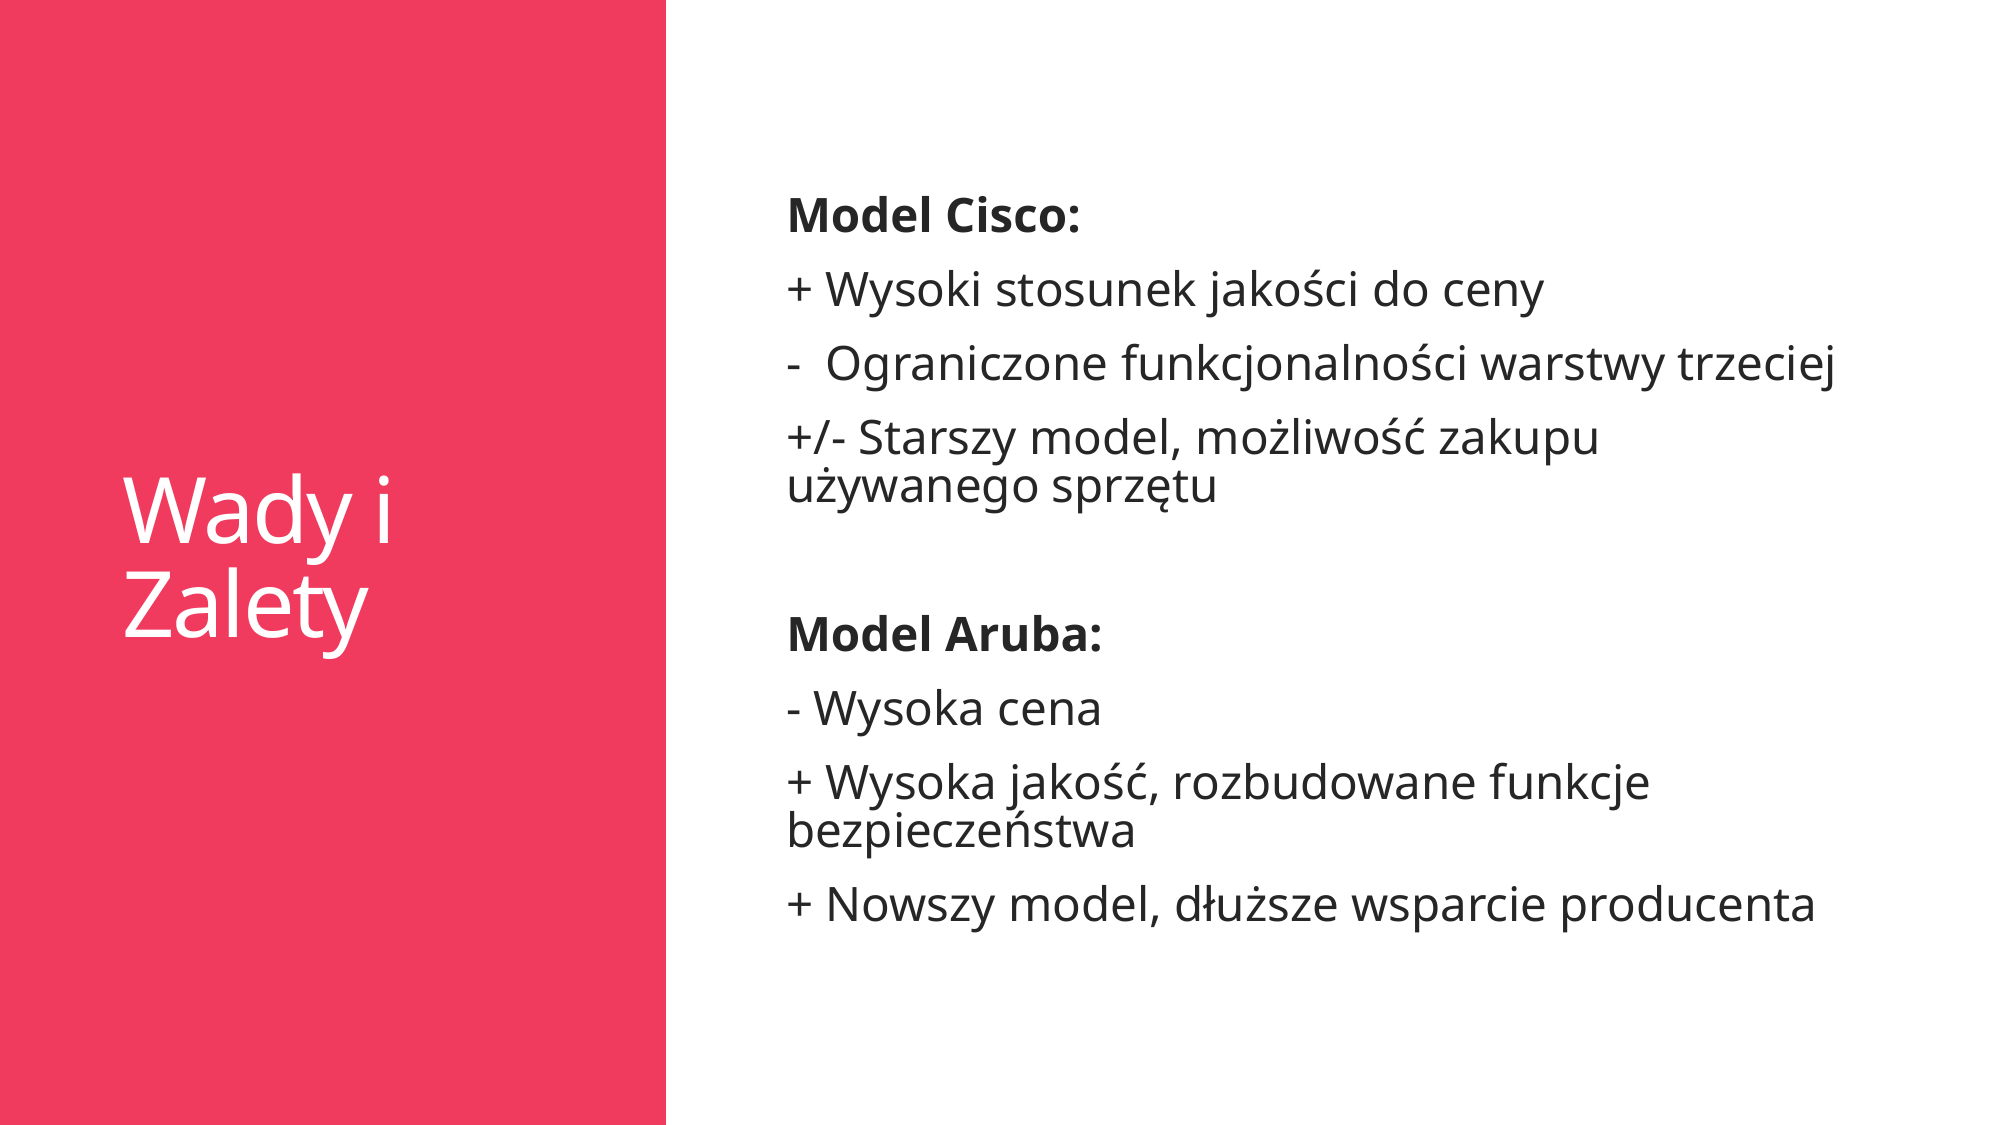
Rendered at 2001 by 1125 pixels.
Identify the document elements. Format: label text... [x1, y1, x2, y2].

list Model Cisco: + Wysoki stosunek jakości do ceny - Ograniczone funkcjonalności warstwy trzeciej +/- Starszy model, możliwość zakupu używanego sprzętu Model Aruba: - Wysoka cena + Wysoka jakość, rozbudowane funkcje bezpieczeństwa + Nowszy model, dłuższe wsparcie producenta [756, 153, 1876, 972]
text_box [0, 0, 667, 1125]
title Wady i Zalety [107, 153, 598, 972]
